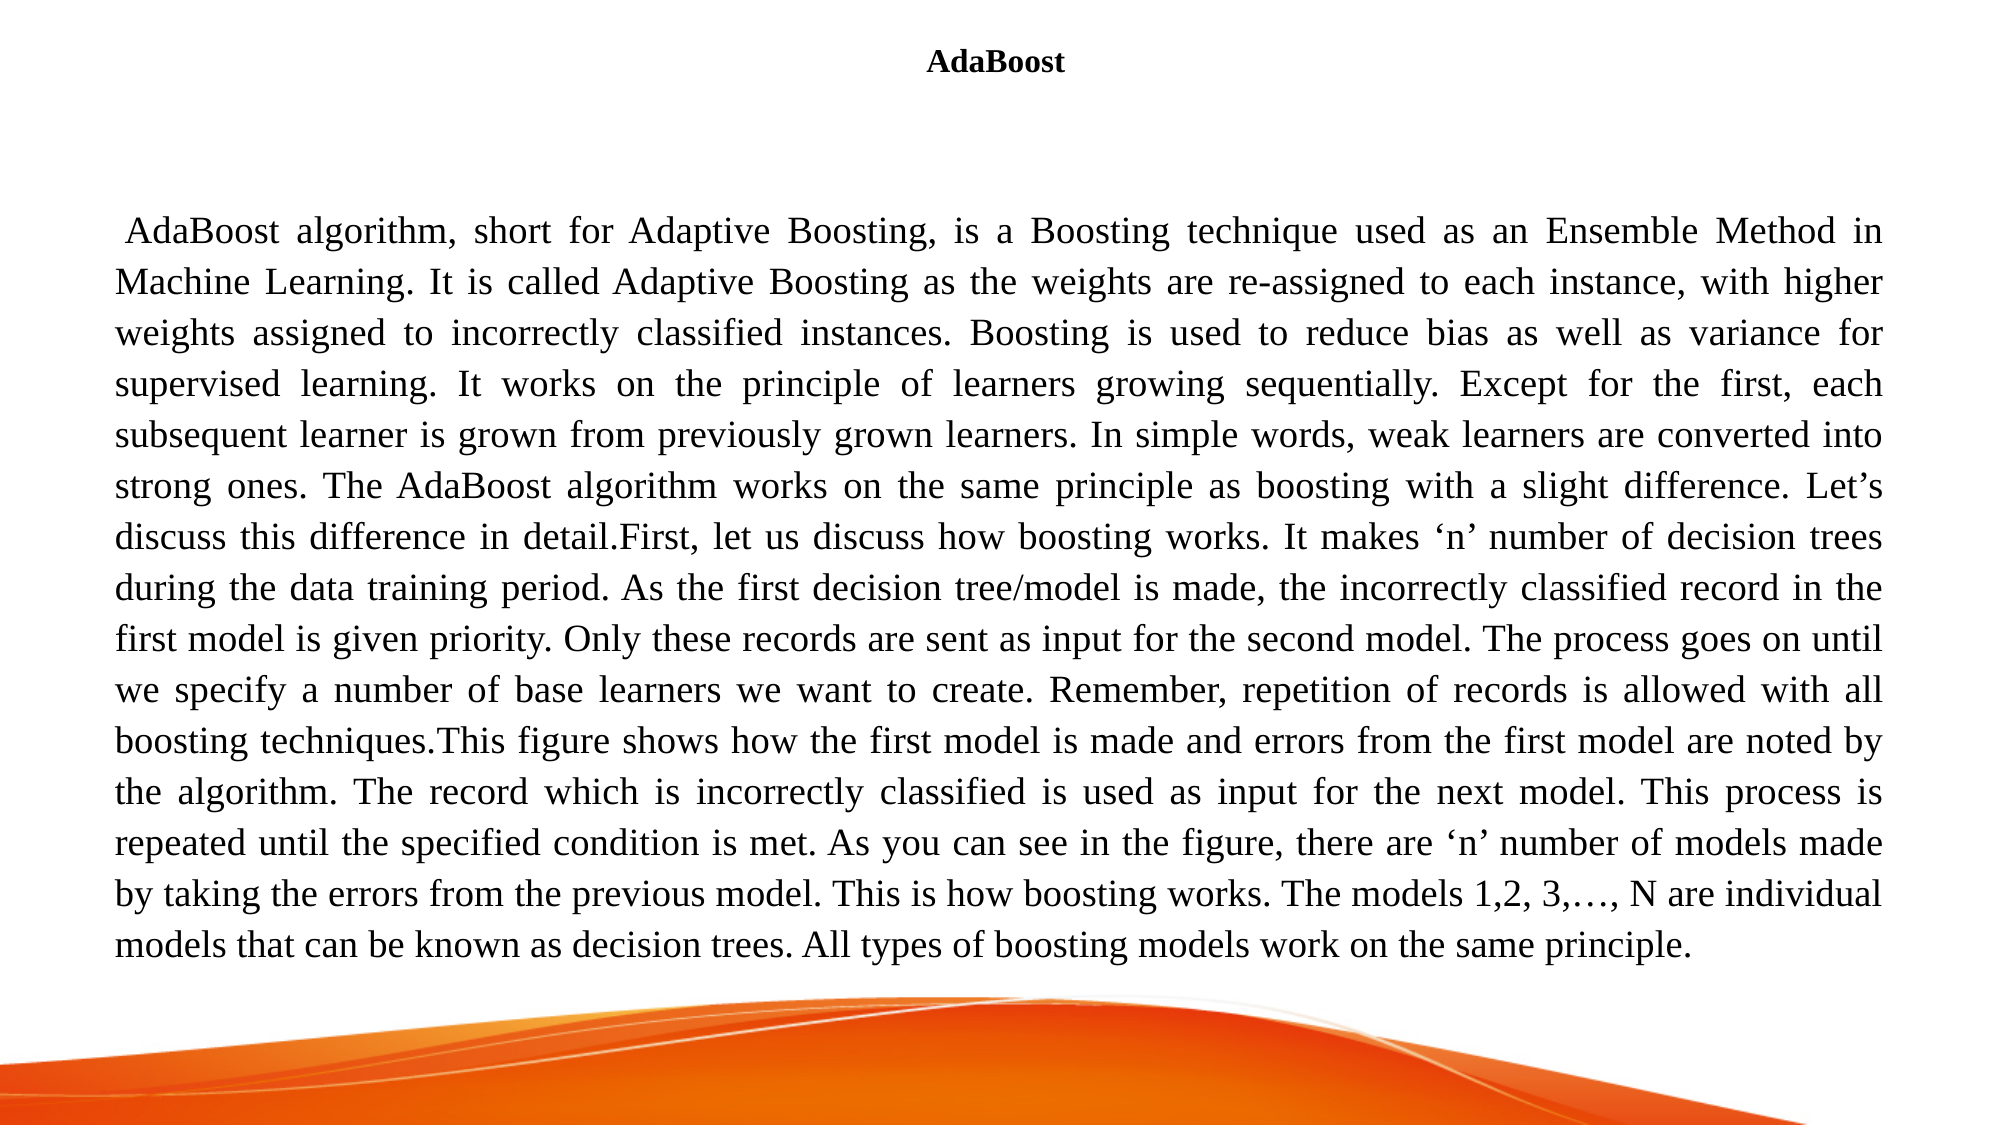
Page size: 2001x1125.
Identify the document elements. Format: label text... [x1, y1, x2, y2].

title AdaBoost [99, 30, 1901, 127]
list AdaBoost algorithm, short for Adaptive Boosting, is a Boosting technique used as an Ensemble Method in Machine Learning. It is called Adaptive Boosting as the weights are re-assigned to each instance, with higher weights assigned to incorrectly classified instances. Boosting is used to reduce bias as well as variance for supervised learning. It works on the principle of learners growing sequentially. Except for the first, each subsequent learner is grown from previously grown learners. In simple words, weak learners are converted into strong ones. The AdaBoost algorithm works on the same principle as boosting with a slight difference. Let’s discuss this difference in detail.First, let us discuss how boosting works. It makes ‘n’ number of decision trees during the data training period. As the first decision tree/model is made, the incorrectly classified record in the first model is given priority. Only these records are sent as input for the second model. The process goes on until we specify a number of base learners we want to create. Remember, repetition of records is allowed with all boosting techniques.This figure shows how the first model is made and errors from the first model are noted by the algorithm. The record which is incorrectly classified is used as input for the next model. This process is repeated until the specified condition is met. As you can see in the figure, there are ‘n’ number of models made by taking the errors from the previous model. This is how boosting works. The models 1,2, 3,…, N are individual models that can be known as decision trees. All types of boosting models work on the same principle. [99, 192, 1901, 1006]
picture [0, 0, 2000, 1125]
